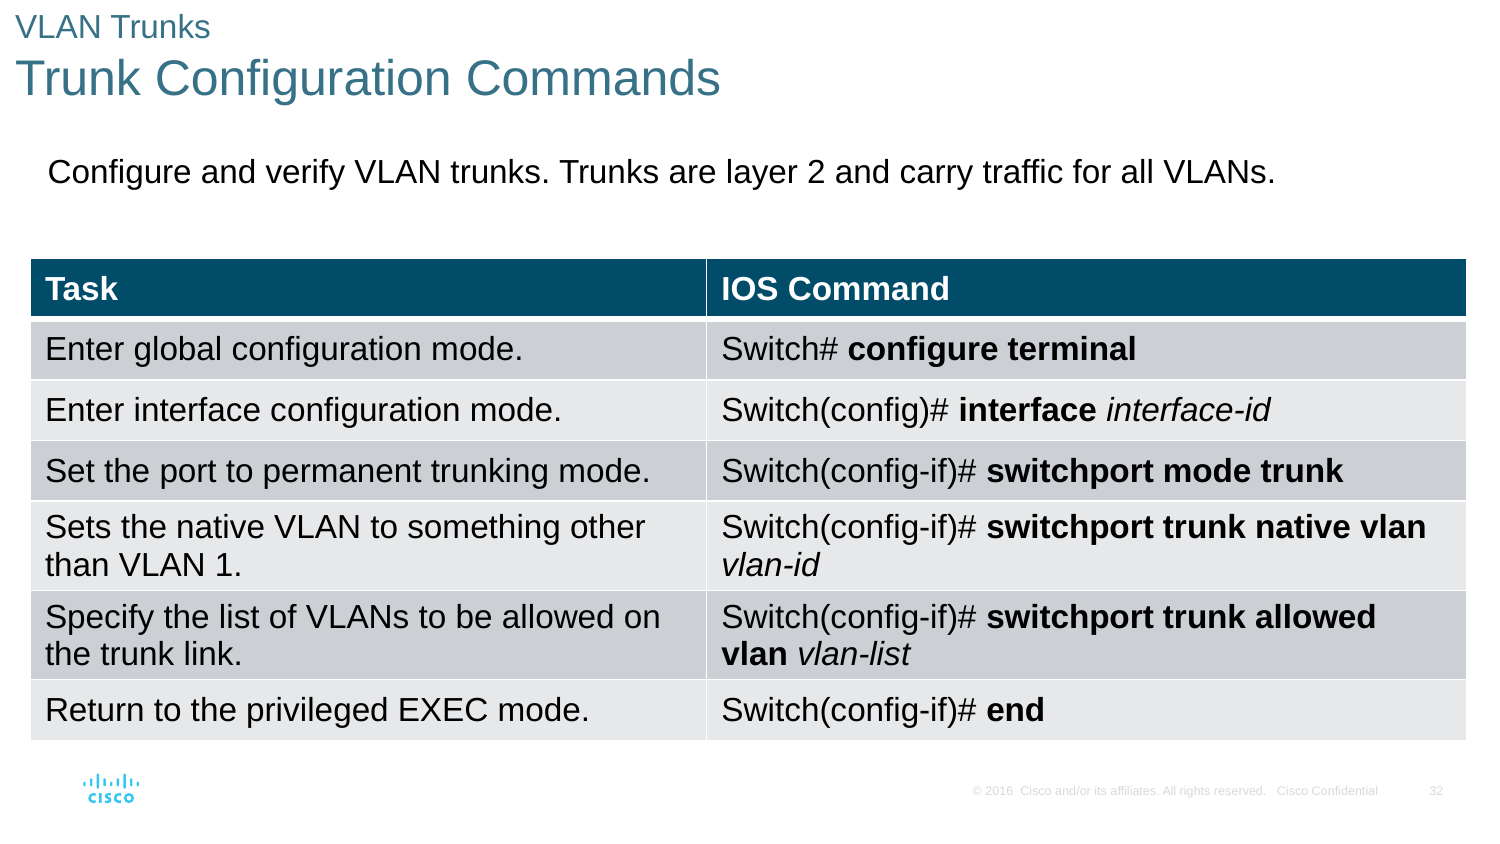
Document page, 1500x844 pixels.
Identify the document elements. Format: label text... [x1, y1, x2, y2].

table_cell Enter global configuration mode. [31, 322, 706, 379]
table_cell Switch(config-if)# switchport mode trunk [707, 441, 1466, 500]
table_cell Switch# configure terminal [707, 322, 1466, 379]
table_cell Sets the native VLAN to something other than VLAN 1. [31, 502, 706, 590]
table_cell Switch(config-if)# switchport trunk allowed vlan vlan-list [707, 591, 1466, 679]
table_header Task [31, 259, 706, 316]
table_header IOS Command [707, 259, 1466, 316]
table_cell Set the port to permanent trunking mode. [31, 441, 706, 500]
table_cell Switch(config)# interface interface-id [707, 381, 1466, 440]
table_cell Return to the privileged EXEC mode. [31, 680, 706, 740]
table_cell Switch(config-if)# end [707, 680, 1466, 740]
table_cell Specify the list of VLANs to be allowed on the trunk link. [31, 591, 706, 679]
table_cell Switch(config-if)# switchport trunk native vlan vlan-id [707, 502, 1466, 590]
title VLAN Trunks Trunk Configuration Commands [0, 0, 1500, 111]
table_cell Enter interface configuration mode. [31, 381, 706, 440]
list Configure and verify VLAN trunks. Trunks are layer 2 and carry traffic for all VLANs. [33, 143, 1478, 236]
